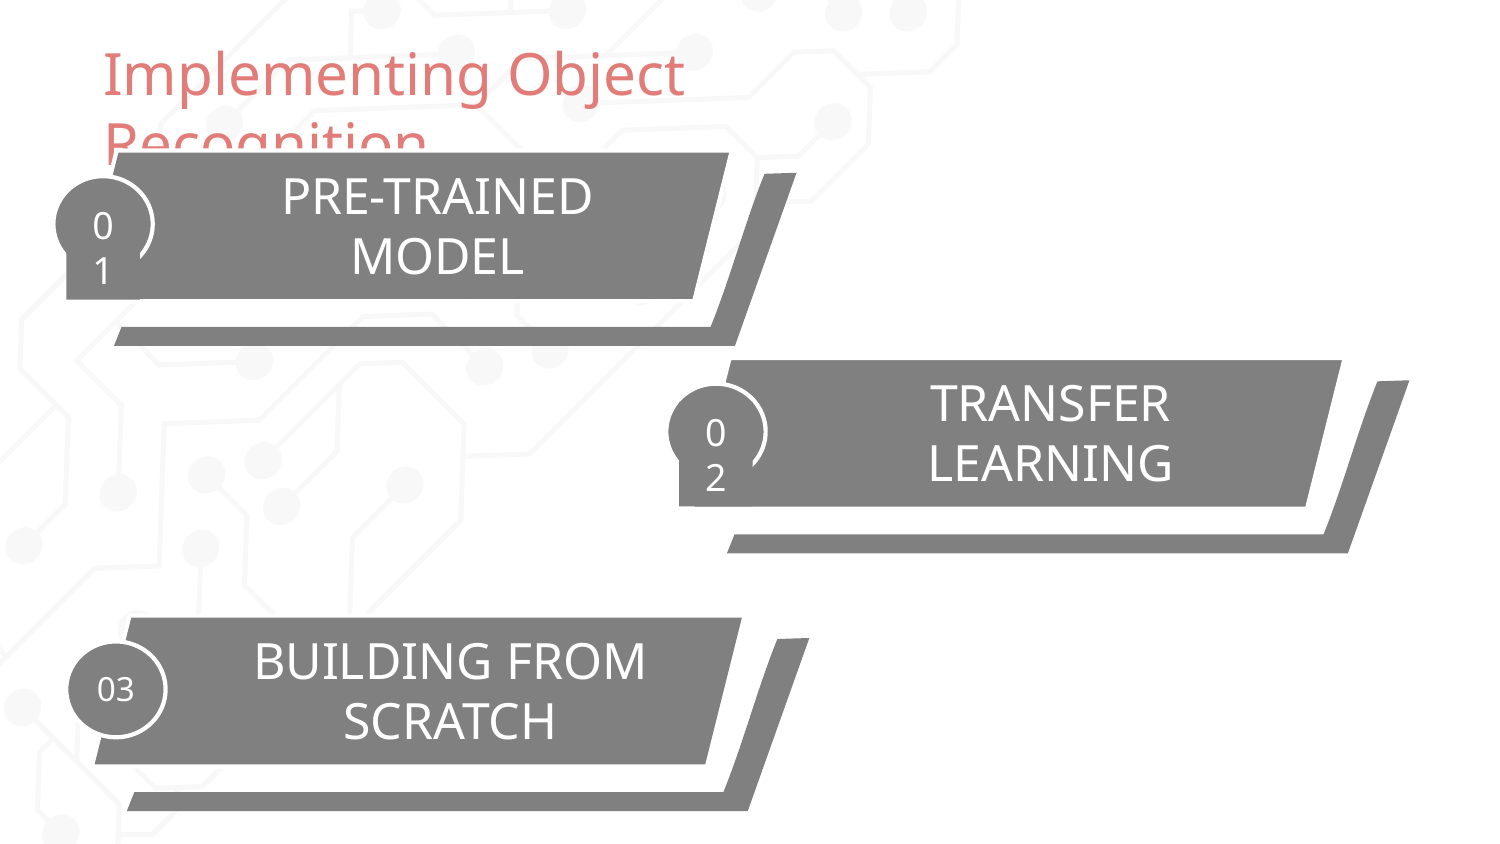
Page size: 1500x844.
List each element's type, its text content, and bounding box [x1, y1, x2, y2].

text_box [666, 357, 1410, 554]
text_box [53, 150, 797, 347]
title Implementing Object Recognition. [88, 22, 867, 116]
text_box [66, 615, 810, 812]
